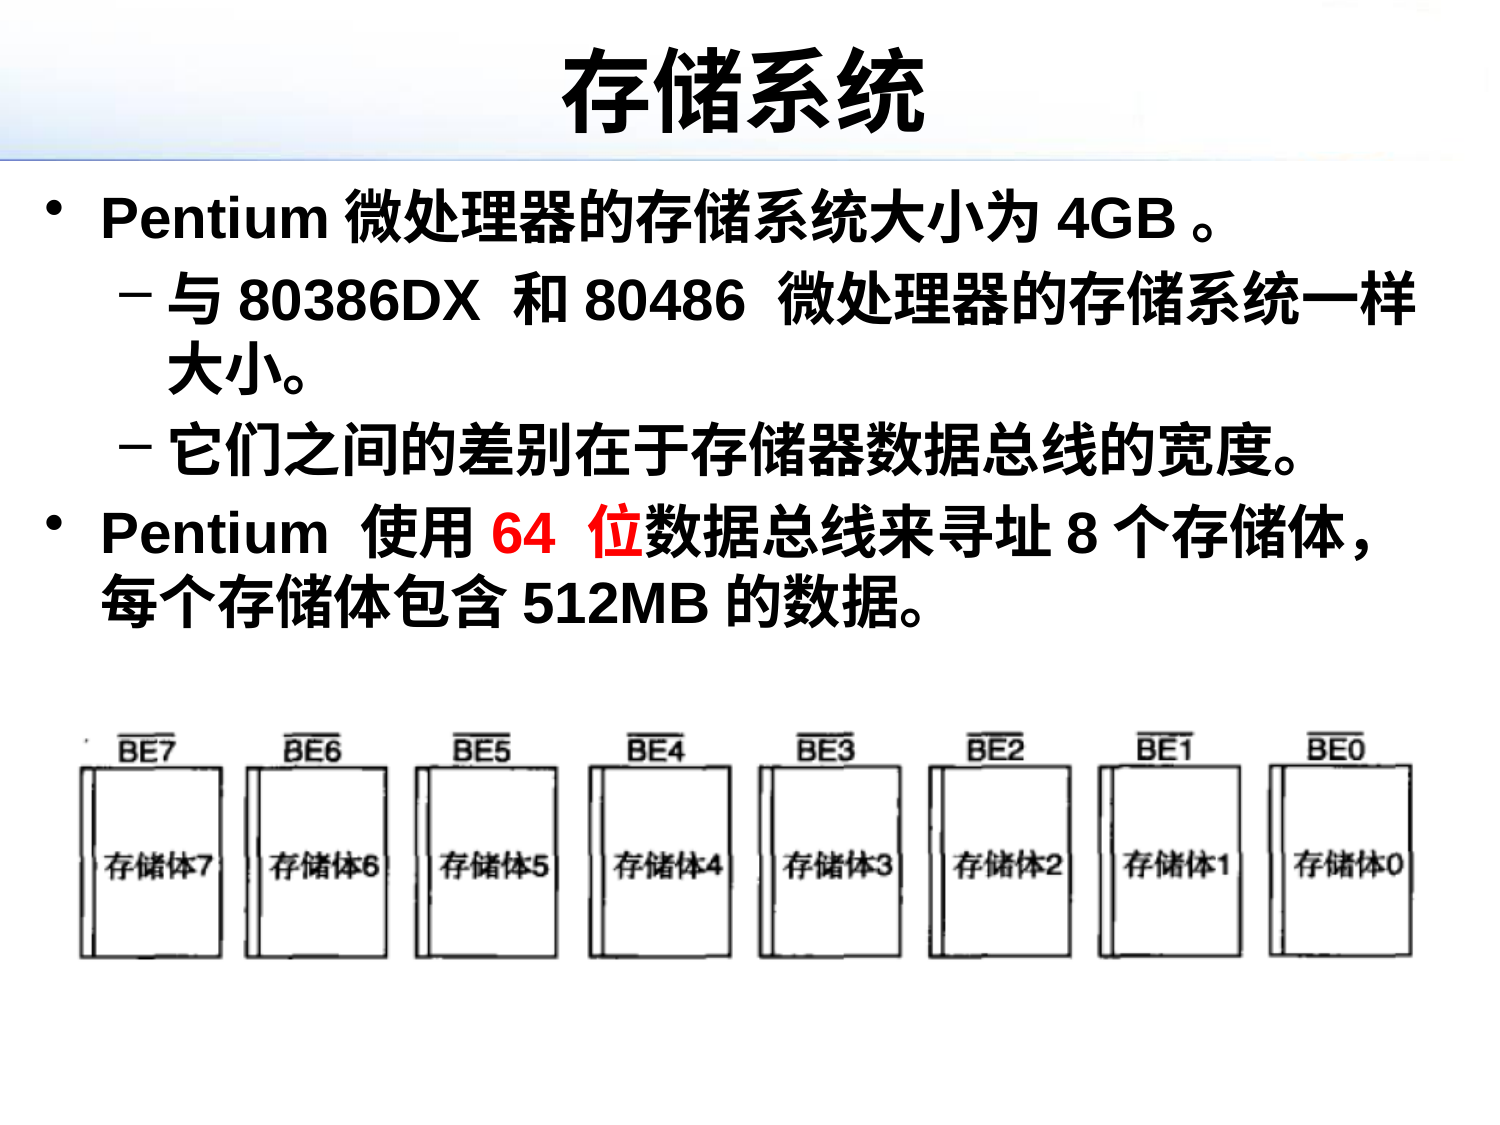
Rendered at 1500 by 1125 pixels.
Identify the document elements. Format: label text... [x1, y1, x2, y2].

list Pentium微处理器的存储系统大小为4GB。 与80386DX 和80486 微处理器的存储系统一样大小。 它们之间的差别在于存储器数据总线的宽度。 Pentium 使用64 位数据总线来寻址8个存储体， 每个存储体包含512MB的数据。 [29, 172, 1459, 681]
title 存储系统 [29, 31, 1459, 147]
picture [0, 0, 1500, 161]
picture [67, 715, 1424, 978]
